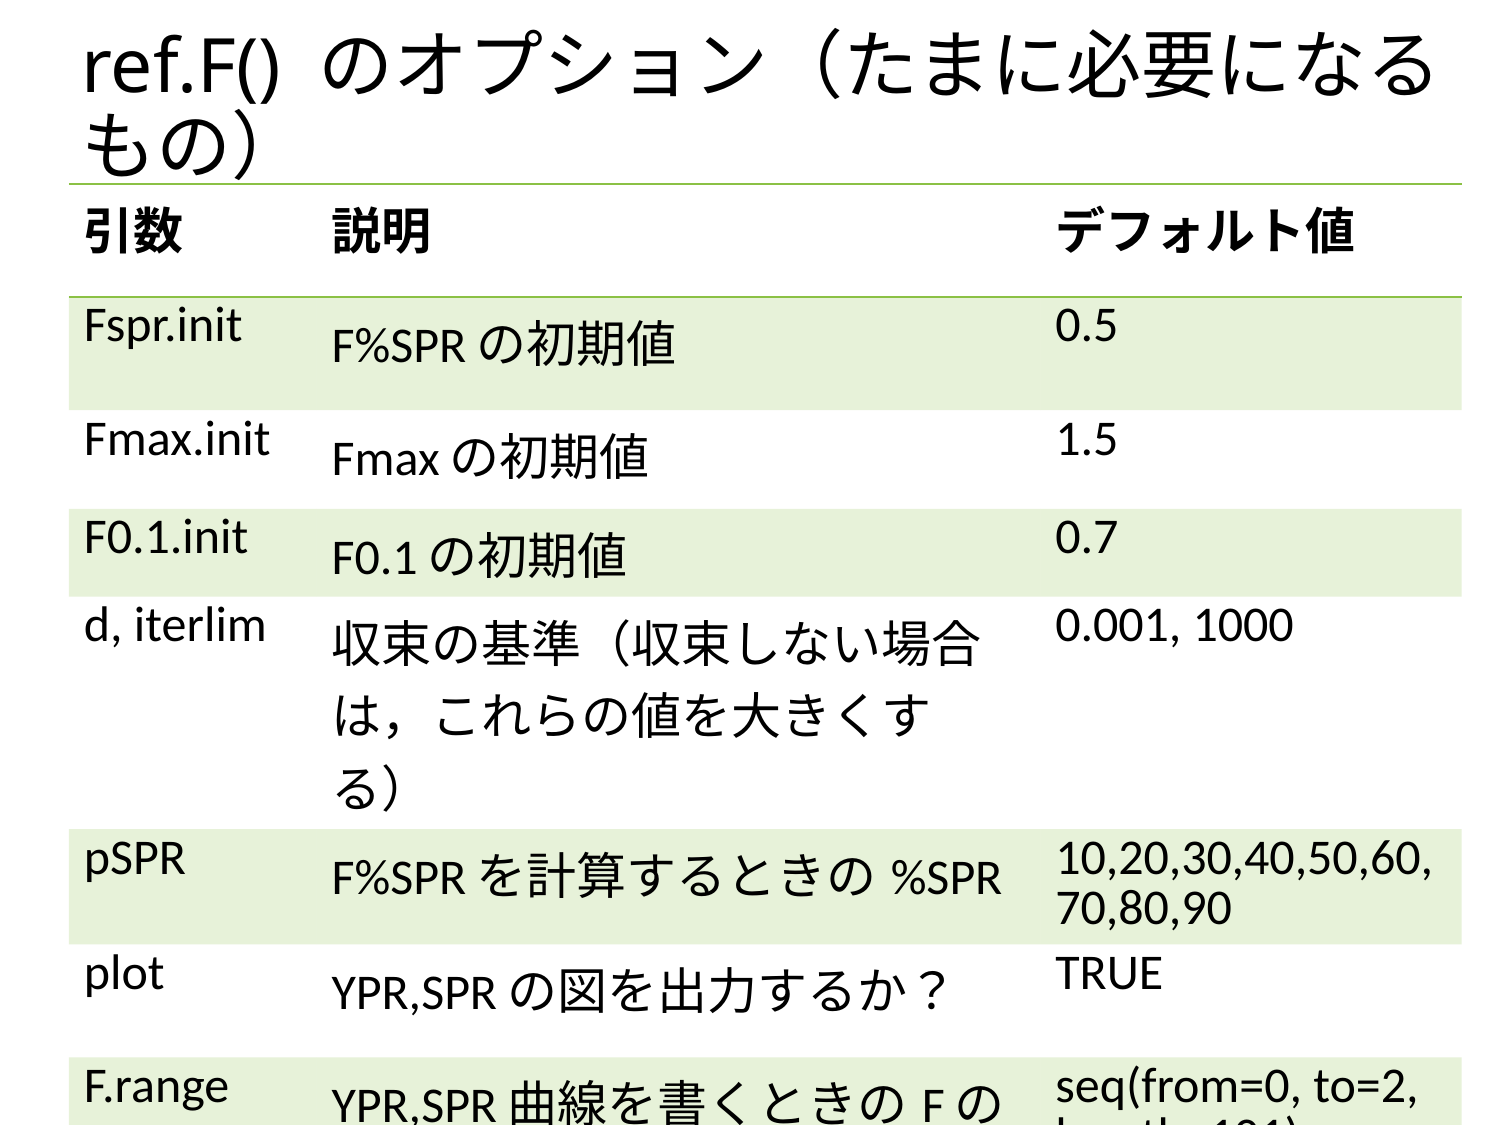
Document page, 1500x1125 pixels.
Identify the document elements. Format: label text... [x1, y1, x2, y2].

title ref.F() のオプション（たまに必要になるもの） [66, 0, 1464, 218]
table_cell F.range [69, 1057, 317, 1125]
table_cell 10,20,30,40,50,60,70,80,90 [1040, 829, 1462, 944]
table_cell 0.5 [1040, 298, 1462, 410]
table_cell pSPR [69, 829, 317, 944]
table_cell F%SPRを計算するときの%SPR [317, 829, 1040, 944]
table_cell 0.001, 1000 [1040, 597, 1462, 829]
table_cell seq(from=0, to=2, length=101) [1040, 1057, 1462, 1125]
table_header 引数 [69, 185, 317, 296]
table_cell 収束の基準（収束しない場合は，これらの値を大きくする） [317, 597, 1040, 829]
table_cell Fmax.init [69, 410, 317, 509]
table_cell YPR,SPRの図を出力するか？ [317, 944, 1040, 1057]
table_cell TRUE [1040, 944, 1462, 1057]
table_header 説明 [317, 185, 1040, 296]
table_header デフォルト値 [1040, 185, 1462, 296]
table_cell Fspr.init [69, 298, 317, 410]
table_cell Fmaxの初期値 [317, 410, 1040, 509]
table_cell YPR,SPR曲線を書くときのFのグリッド [317, 1057, 1040, 1125]
table_cell 0.7 [1040, 509, 1462, 597]
table_cell F0.1の初期値 [317, 509, 1040, 597]
table_cell d, iterlim [69, 597, 317, 829]
table_cell plot [69, 944, 317, 1057]
table_cell F0.1.init [69, 509, 317, 597]
table_cell 1.5 [1040, 410, 1462, 509]
table_cell F%SPRの初期値 [317, 298, 1040, 410]
